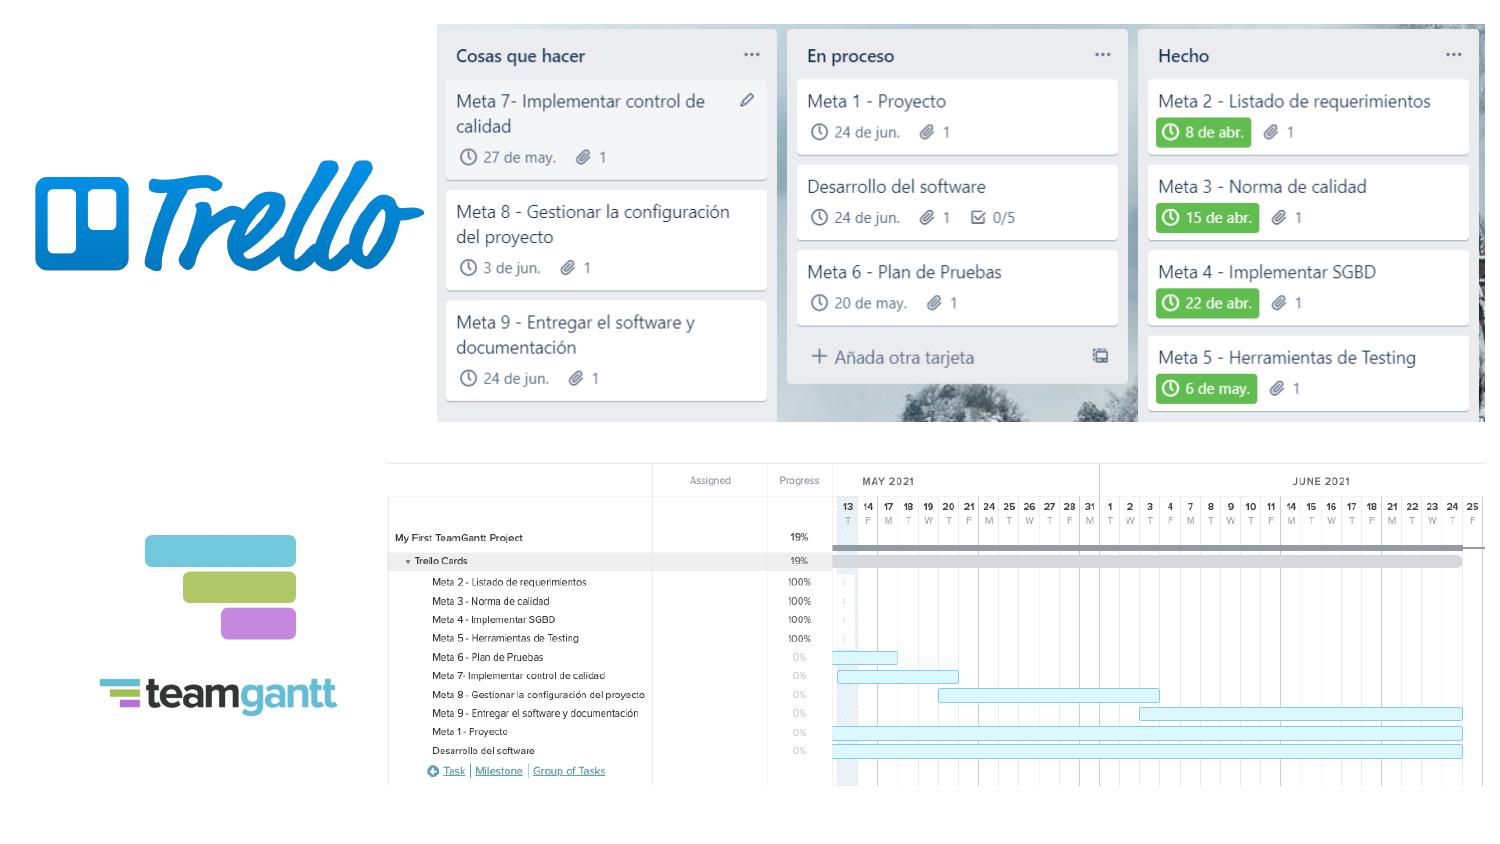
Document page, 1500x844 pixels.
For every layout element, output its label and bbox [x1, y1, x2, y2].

picture [387, 463, 1485, 787]
picture [11, 159, 424, 287]
picture [436, 24, 1485, 422]
picture [81, 496, 354, 768]
